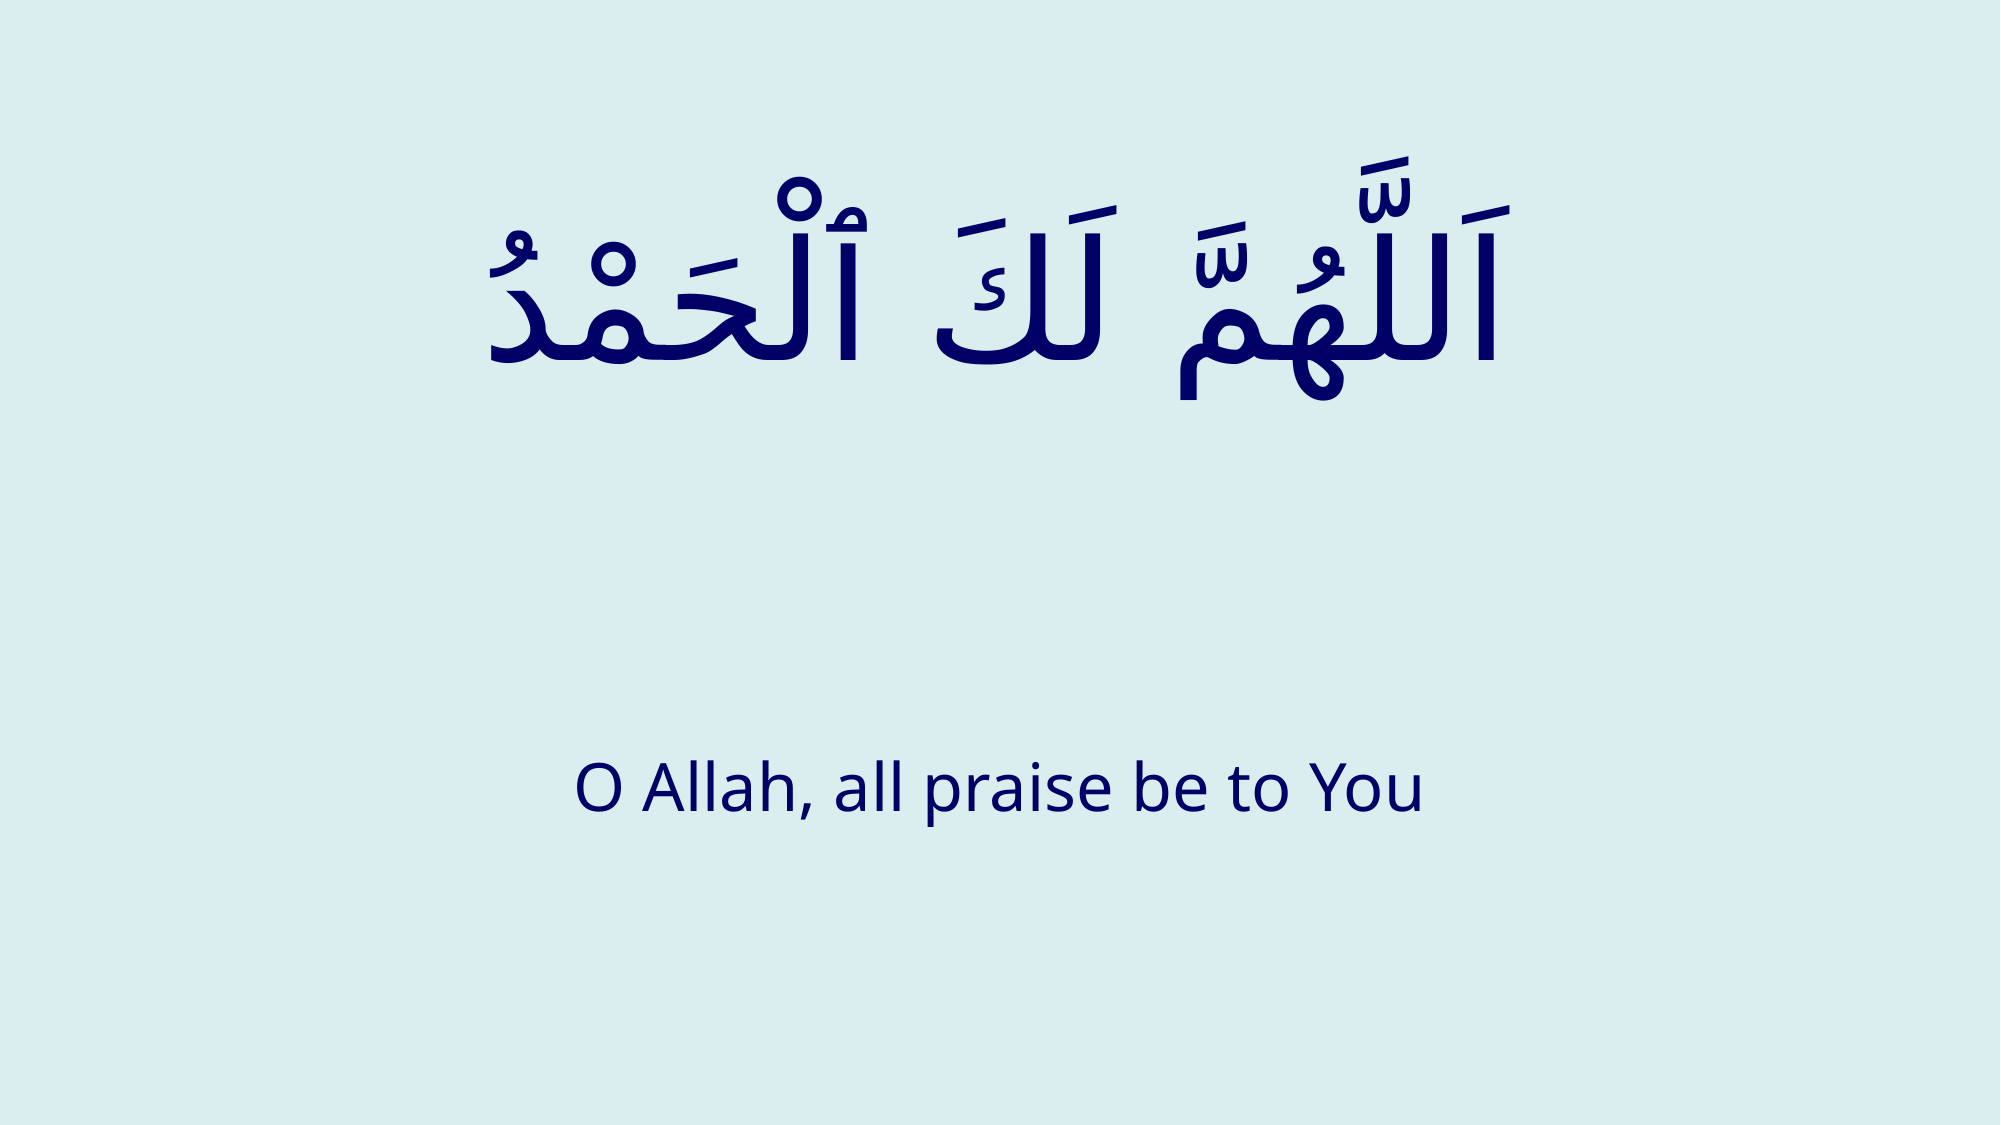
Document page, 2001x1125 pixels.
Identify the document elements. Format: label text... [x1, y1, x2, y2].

title اَللَّهُمَّ لَكَ ٱلْحَمْدُ [0, 200, 2000, 388]
list O Allah, all praise be to You [356, 737, 1644, 1050]
